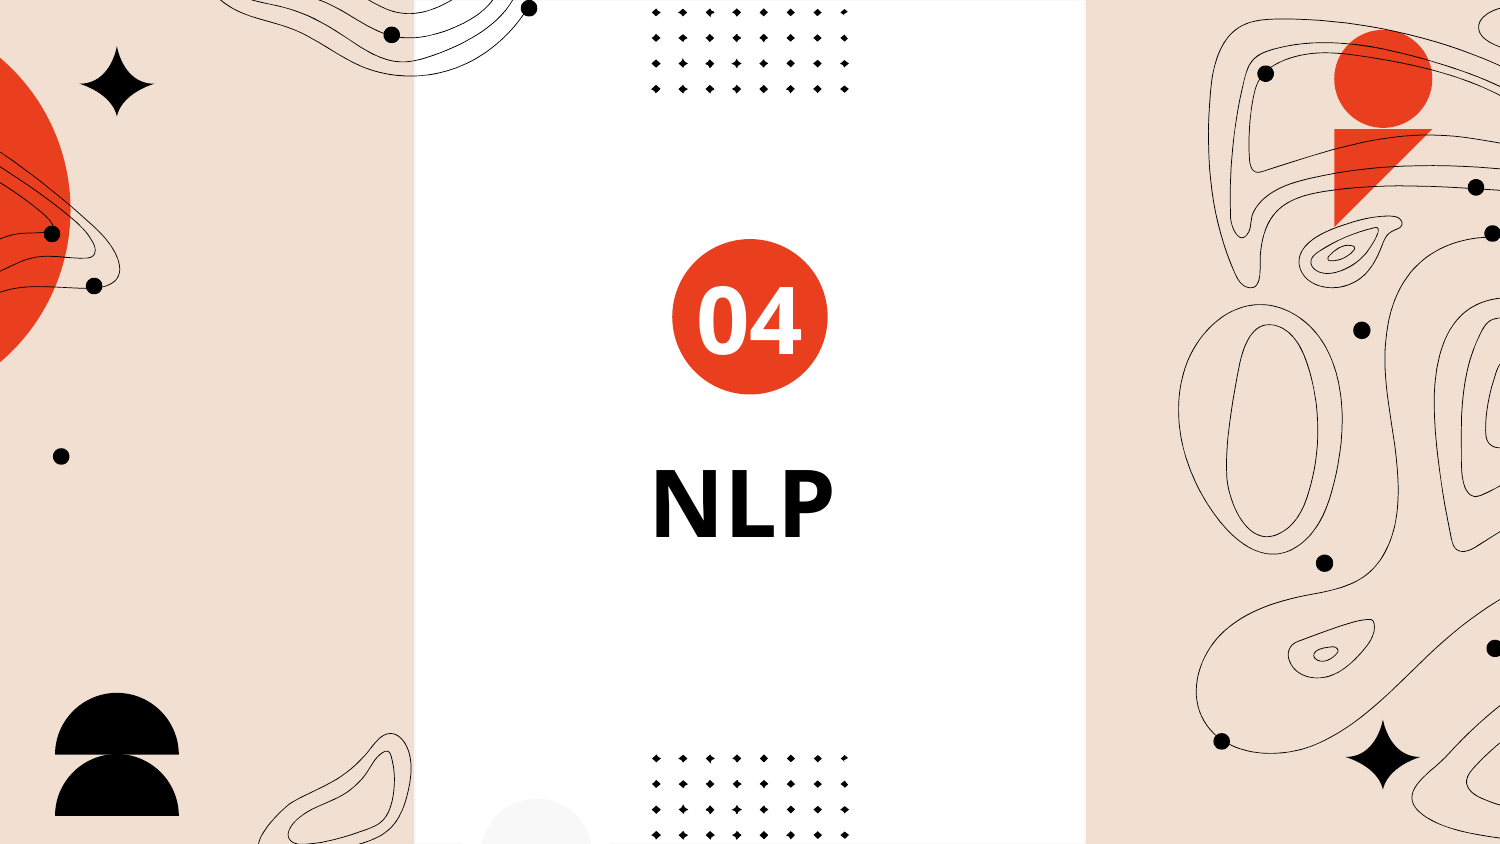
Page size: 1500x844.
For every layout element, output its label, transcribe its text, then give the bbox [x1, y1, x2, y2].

text_box [682, 356, 818, 395]
text_box [683, 239, 817, 277]
title 04 [660, 277, 840, 356]
title NLP [494, 448, 1006, 551]
